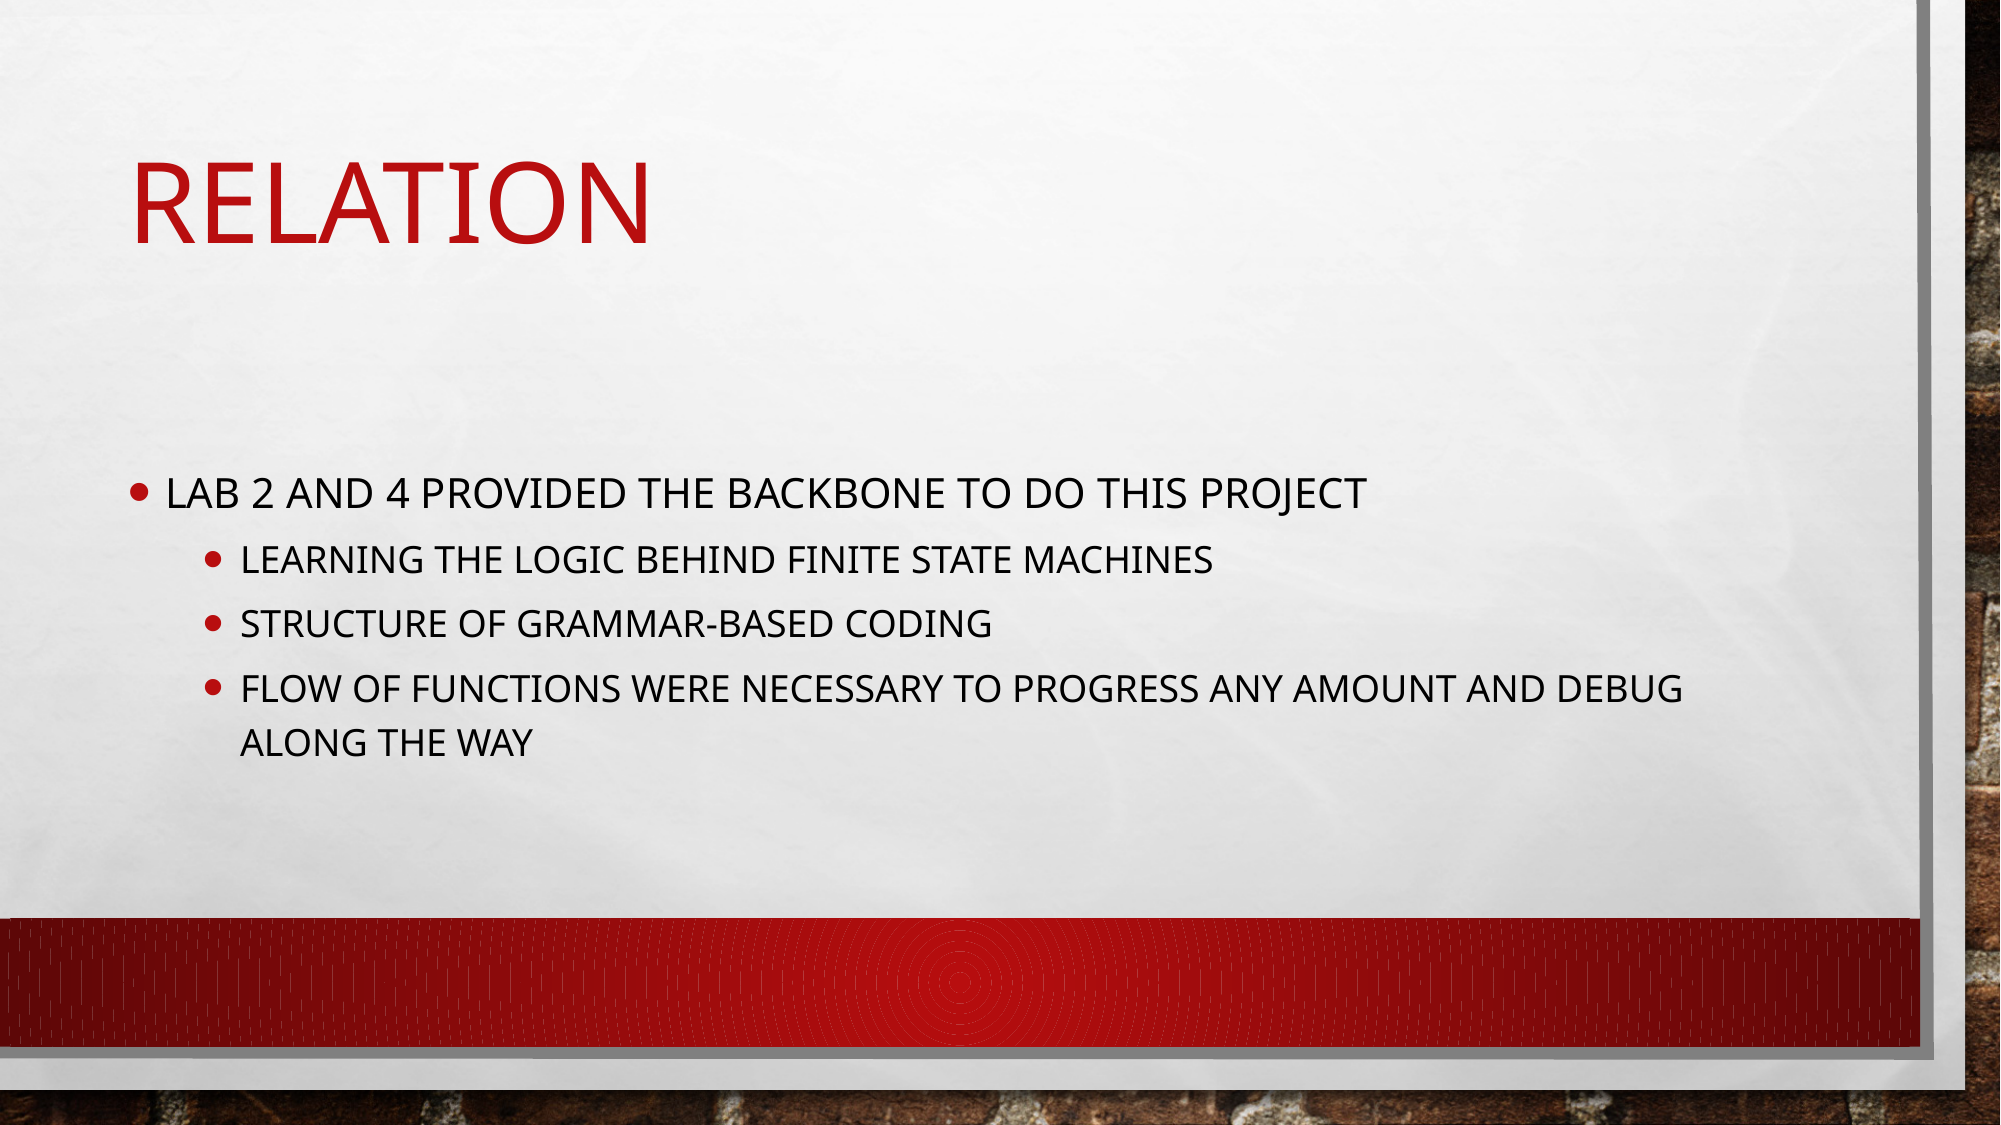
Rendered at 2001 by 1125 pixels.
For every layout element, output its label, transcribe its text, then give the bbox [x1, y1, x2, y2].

list Lab 2 and 4 provided the backbone to do this project Learning the logic behind finite state machines Structure of grammar-based coding Flow of functions were necessary to progress any amount and debug along the way [112, 338, 1818, 882]
title Relation [112, 112, 1818, 302]
picture [0, 0, 2000, 1125]
